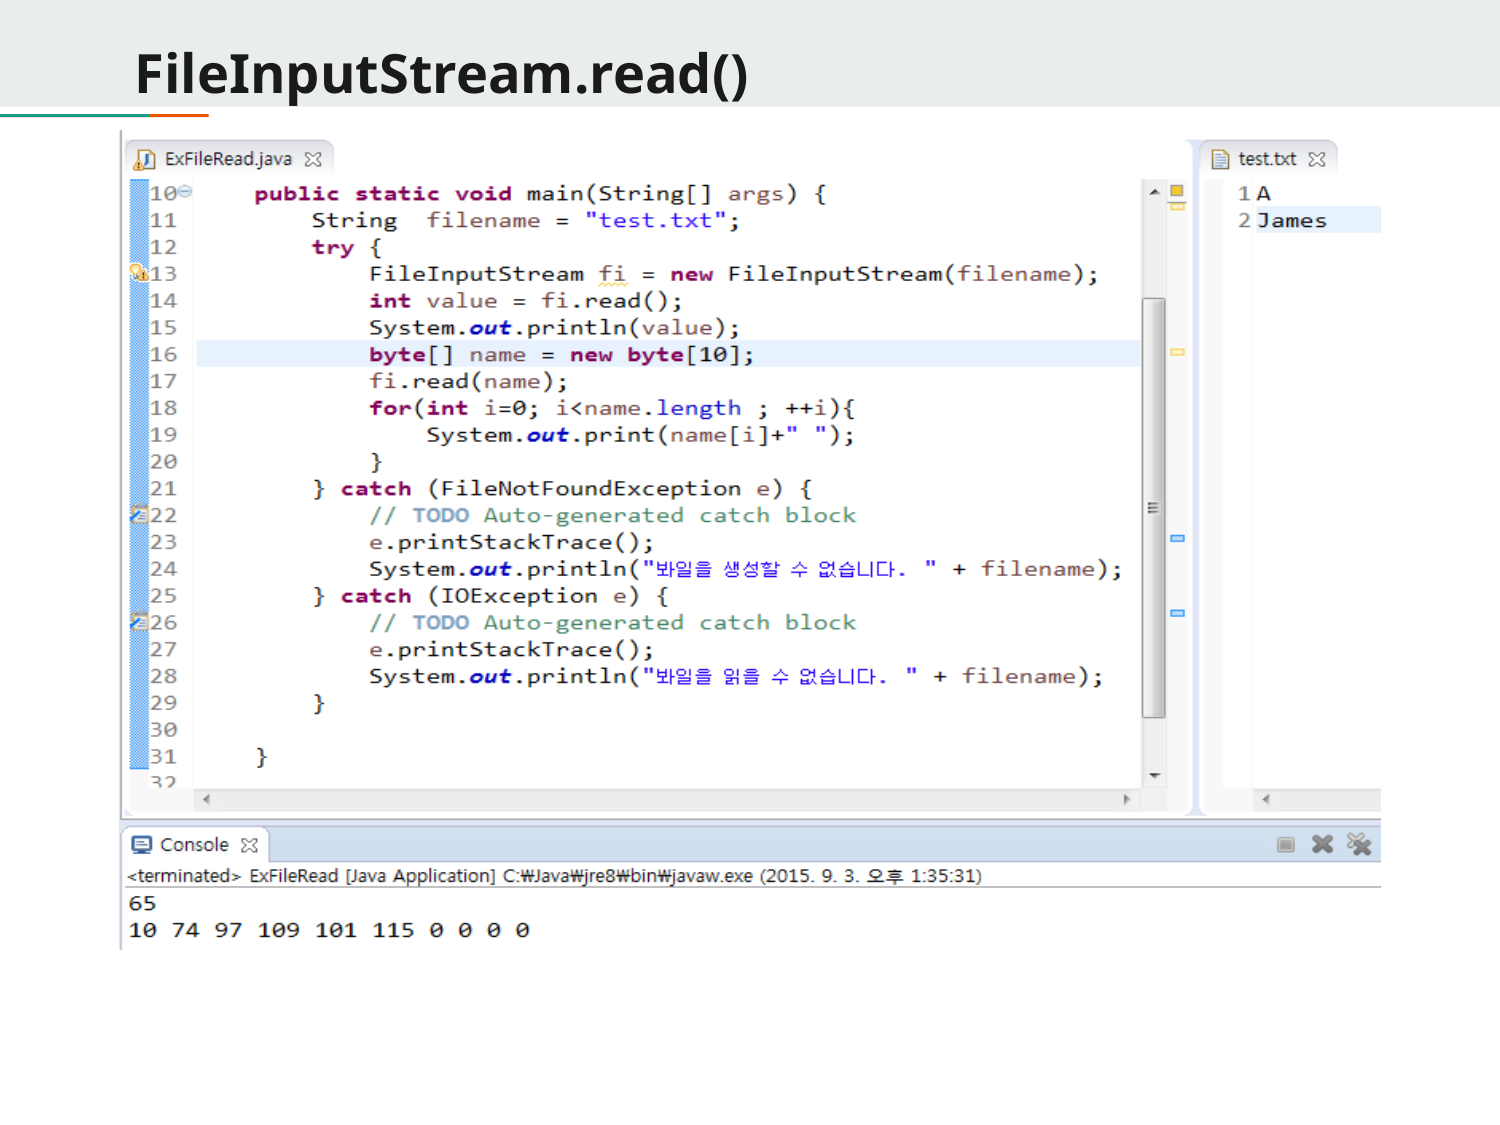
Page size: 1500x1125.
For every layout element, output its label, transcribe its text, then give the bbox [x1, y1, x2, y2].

title FileInputStream.read() [119, 13, 1381, 129]
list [119, 130, 1382, 950]
